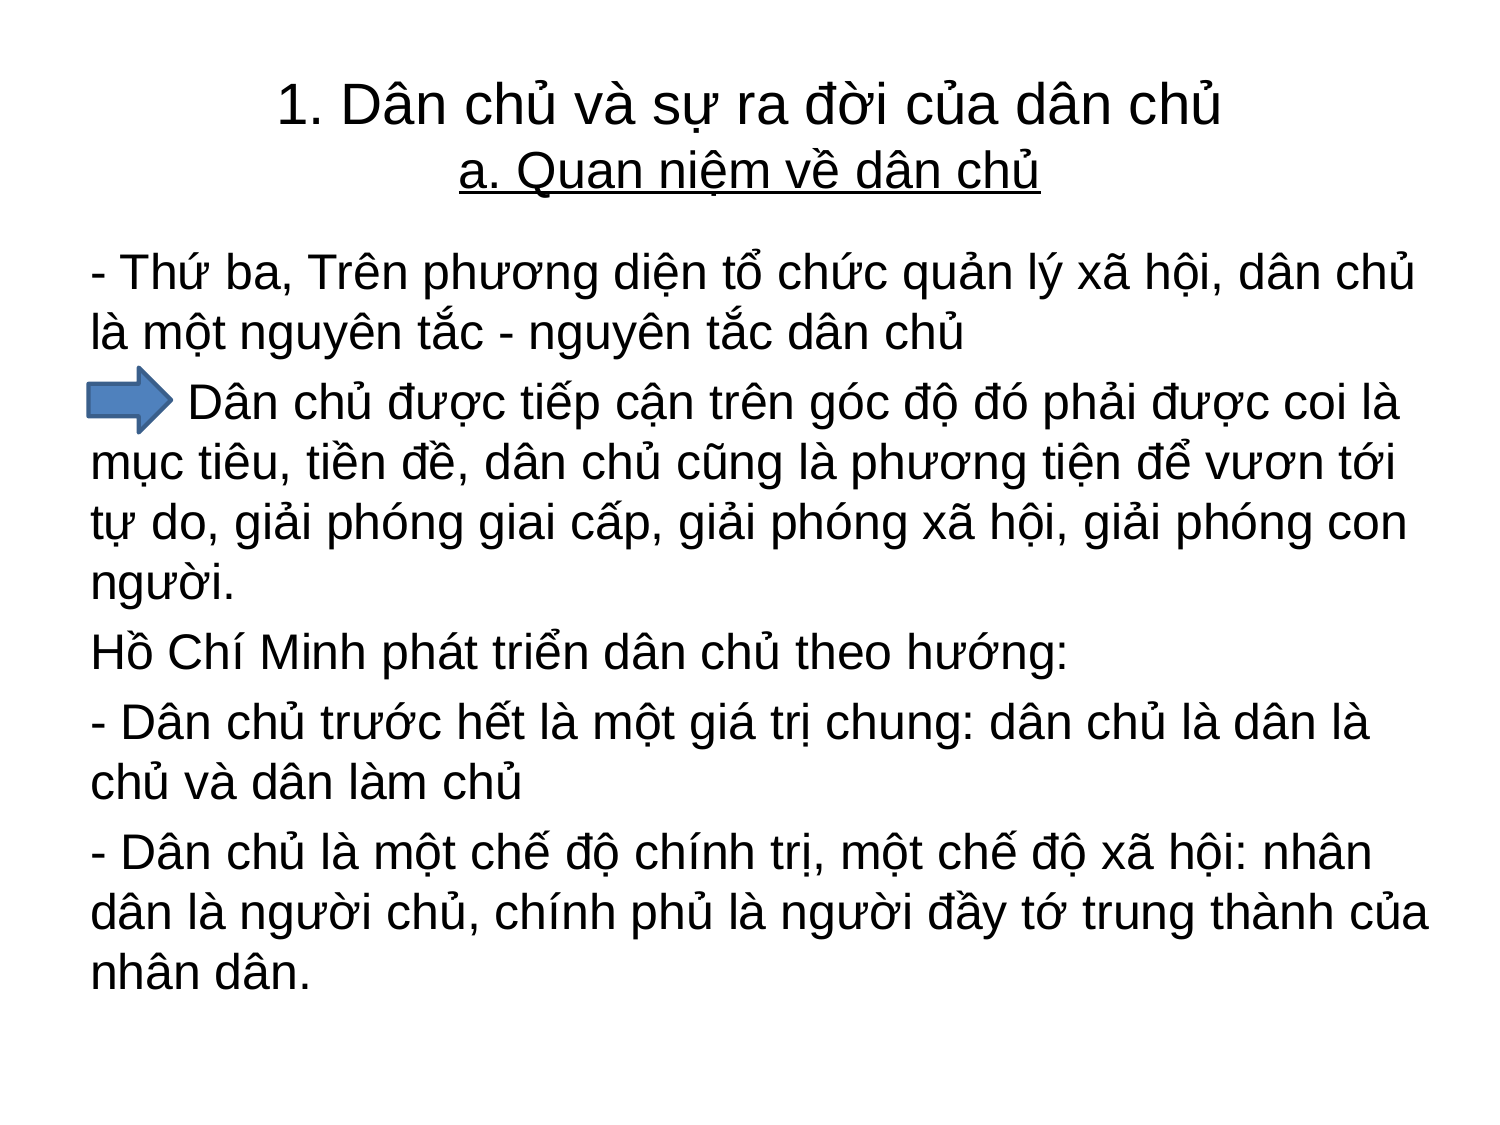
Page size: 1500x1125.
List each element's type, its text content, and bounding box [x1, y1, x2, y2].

text_box [86, 365, 174, 435]
title 1. Dân chủ và sự ra đời của dân chủ a. Quan niệm về dân chủ [75, 45, 1425, 220]
list - Thứ ba, Trên phương diện tổ chức quản lý xã hội, dân chủ là một nguyên tắc - nguyên tắc dân chủ Dân chủ được tiếp cận trên góc độ đó phải được coi là mục tiêu, tiền đề, dân chủ cũng là phương tiện để vươn tới tự do, giải phóng giai cấp, giải phóng xã hội, giải phóng con người. Hồ Chí Minh phát triển dân chủ theo hướng: - Dân chủ trước hết là một giá trị chung: dân chủ là dân là chủ và dân làm chủ - Dân chủ là một chế độ chính trị, một chế độ xã hội: nhân dân là người chủ, chính phủ là người đầy tớ trung thành của nhân dân. [75, 231, 1447, 1094]
